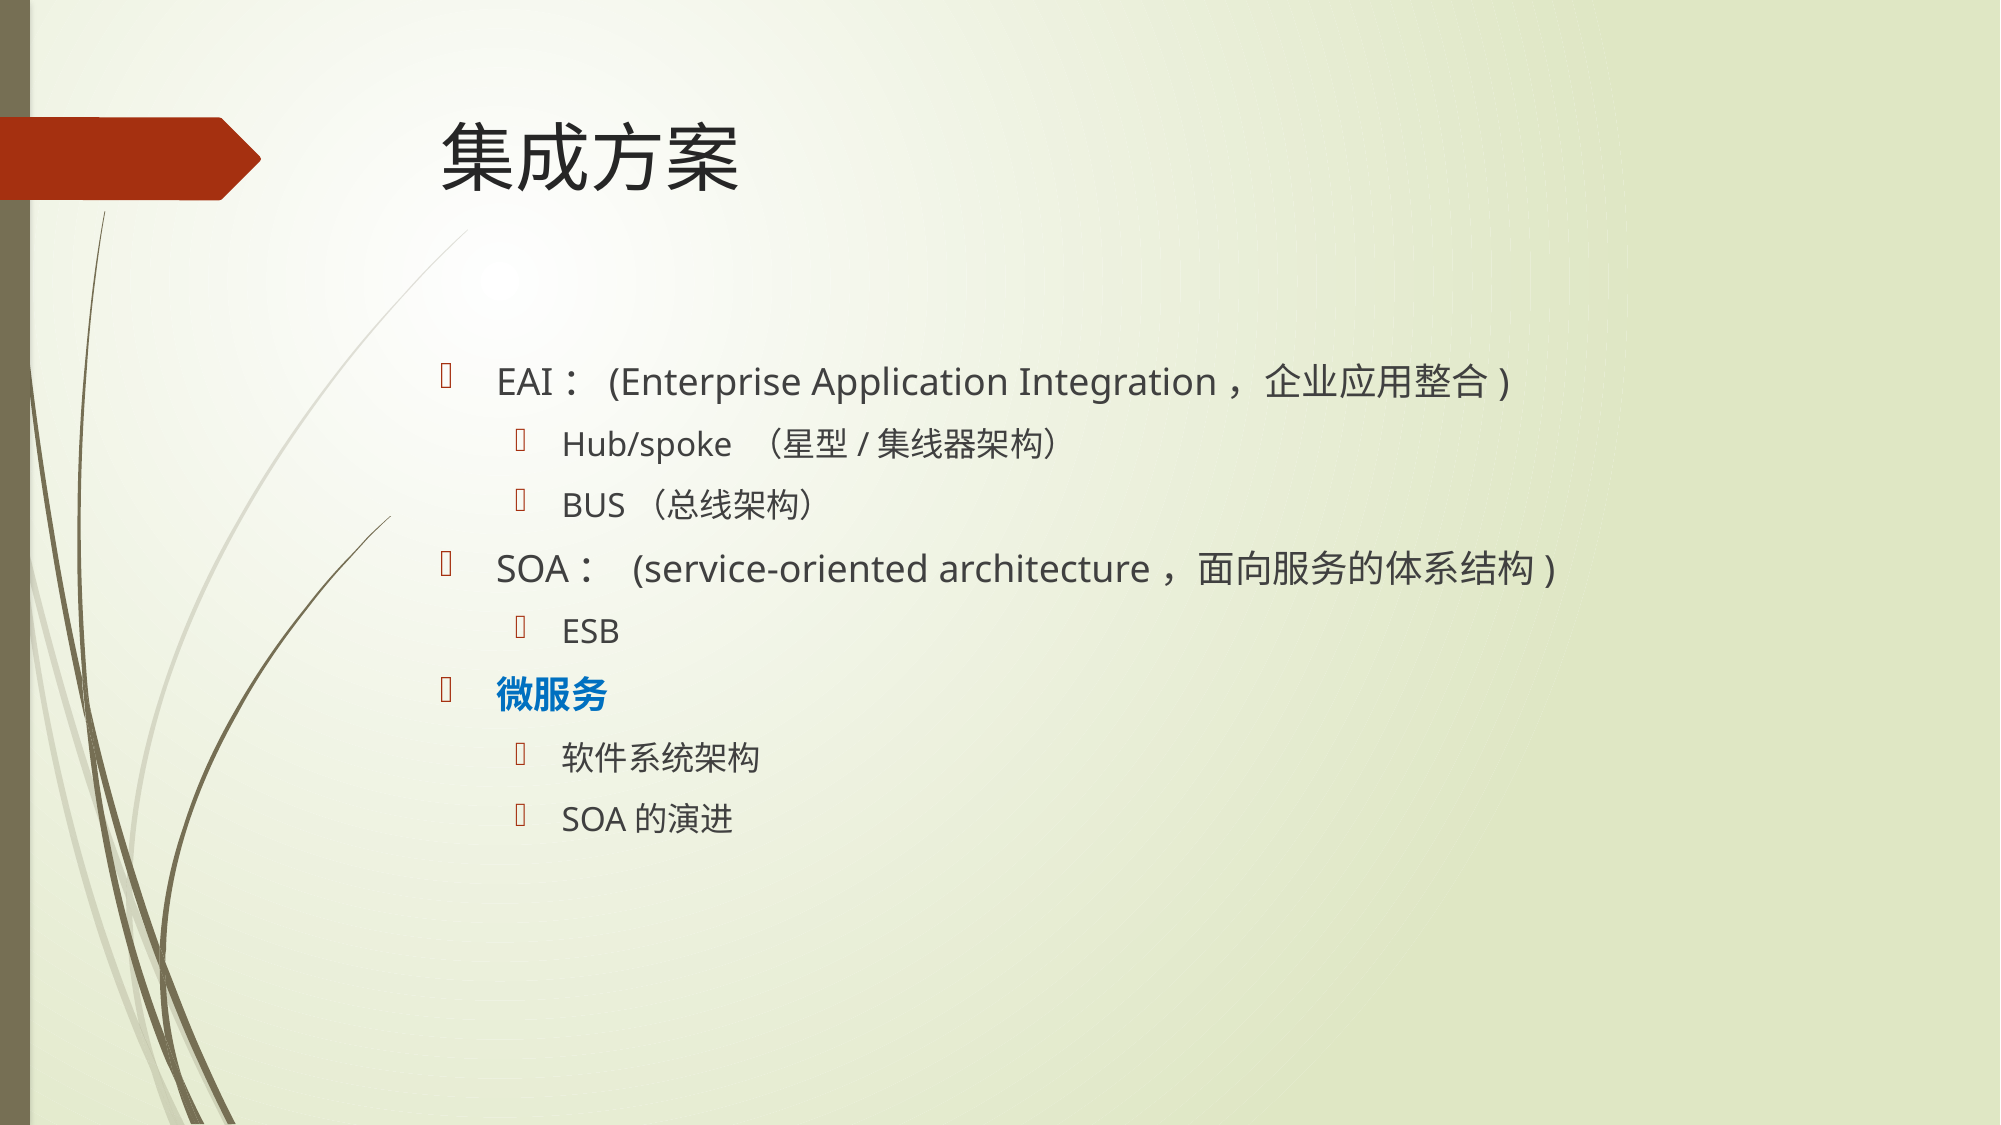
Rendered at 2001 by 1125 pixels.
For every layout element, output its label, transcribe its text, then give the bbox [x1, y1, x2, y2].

title 集成方案 [425, 102, 1888, 313]
list EAI：(Enterprise Application Integration，企业应用整合) Hub/spoke （星型/集线器架构） BUS（总线架构） SOA： (service-oriented architecture，面向服务的体系结构) ESB 微服务 软件系统架构 SOA的演进 [424, 350, 1888, 1060]
